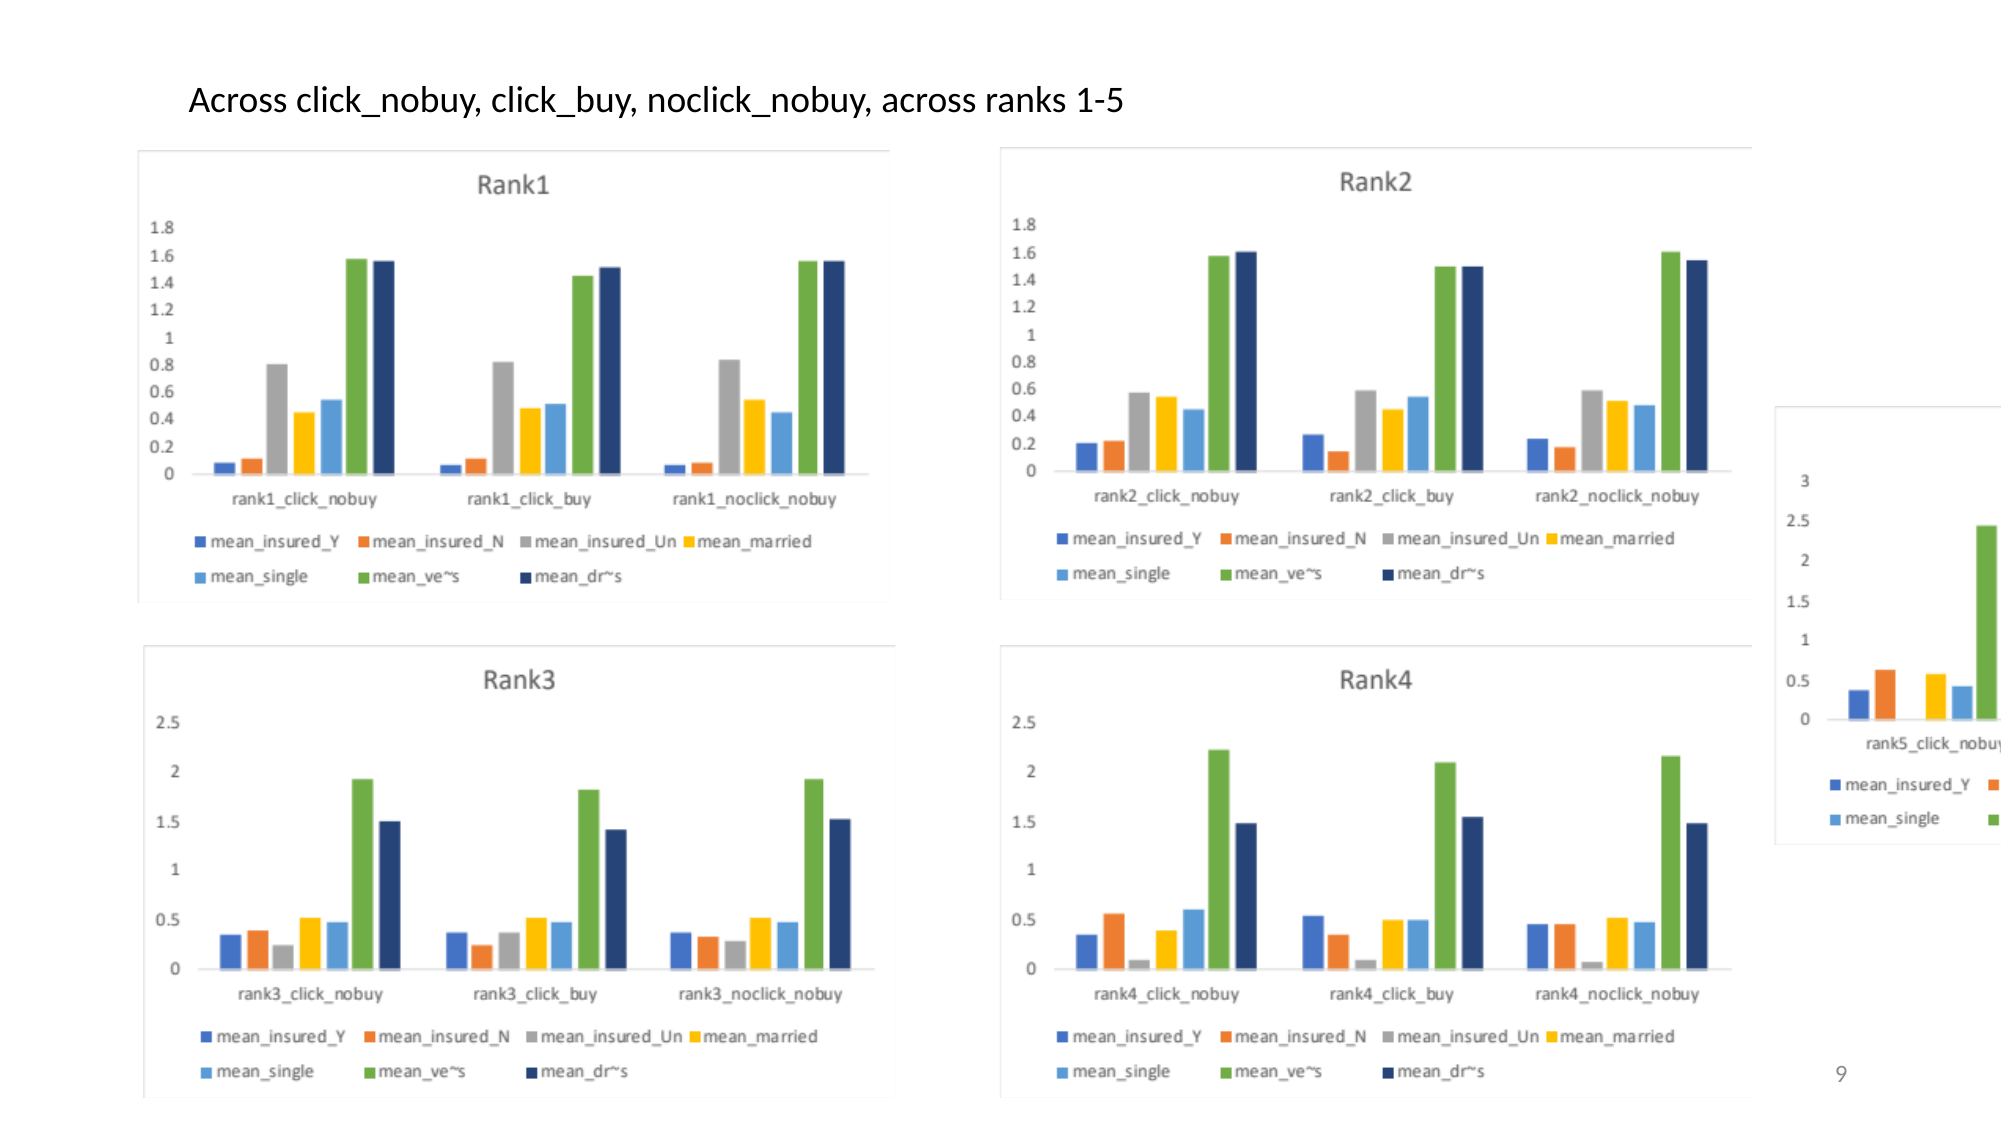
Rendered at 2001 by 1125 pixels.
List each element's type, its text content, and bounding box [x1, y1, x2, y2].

picture [143, 645, 896, 1098]
picture [999, 645, 1753, 1098]
picture [137, 150, 890, 603]
text_box Across click_nobuy, click_buy, noclick_nobuy, across ranks 1-5 [173, 67, 1141, 128]
picture [1774, 406, 2000, 845]
picture [999, 147, 1753, 600]
slide_number 9 [1412, 1042, 1863, 1103]
